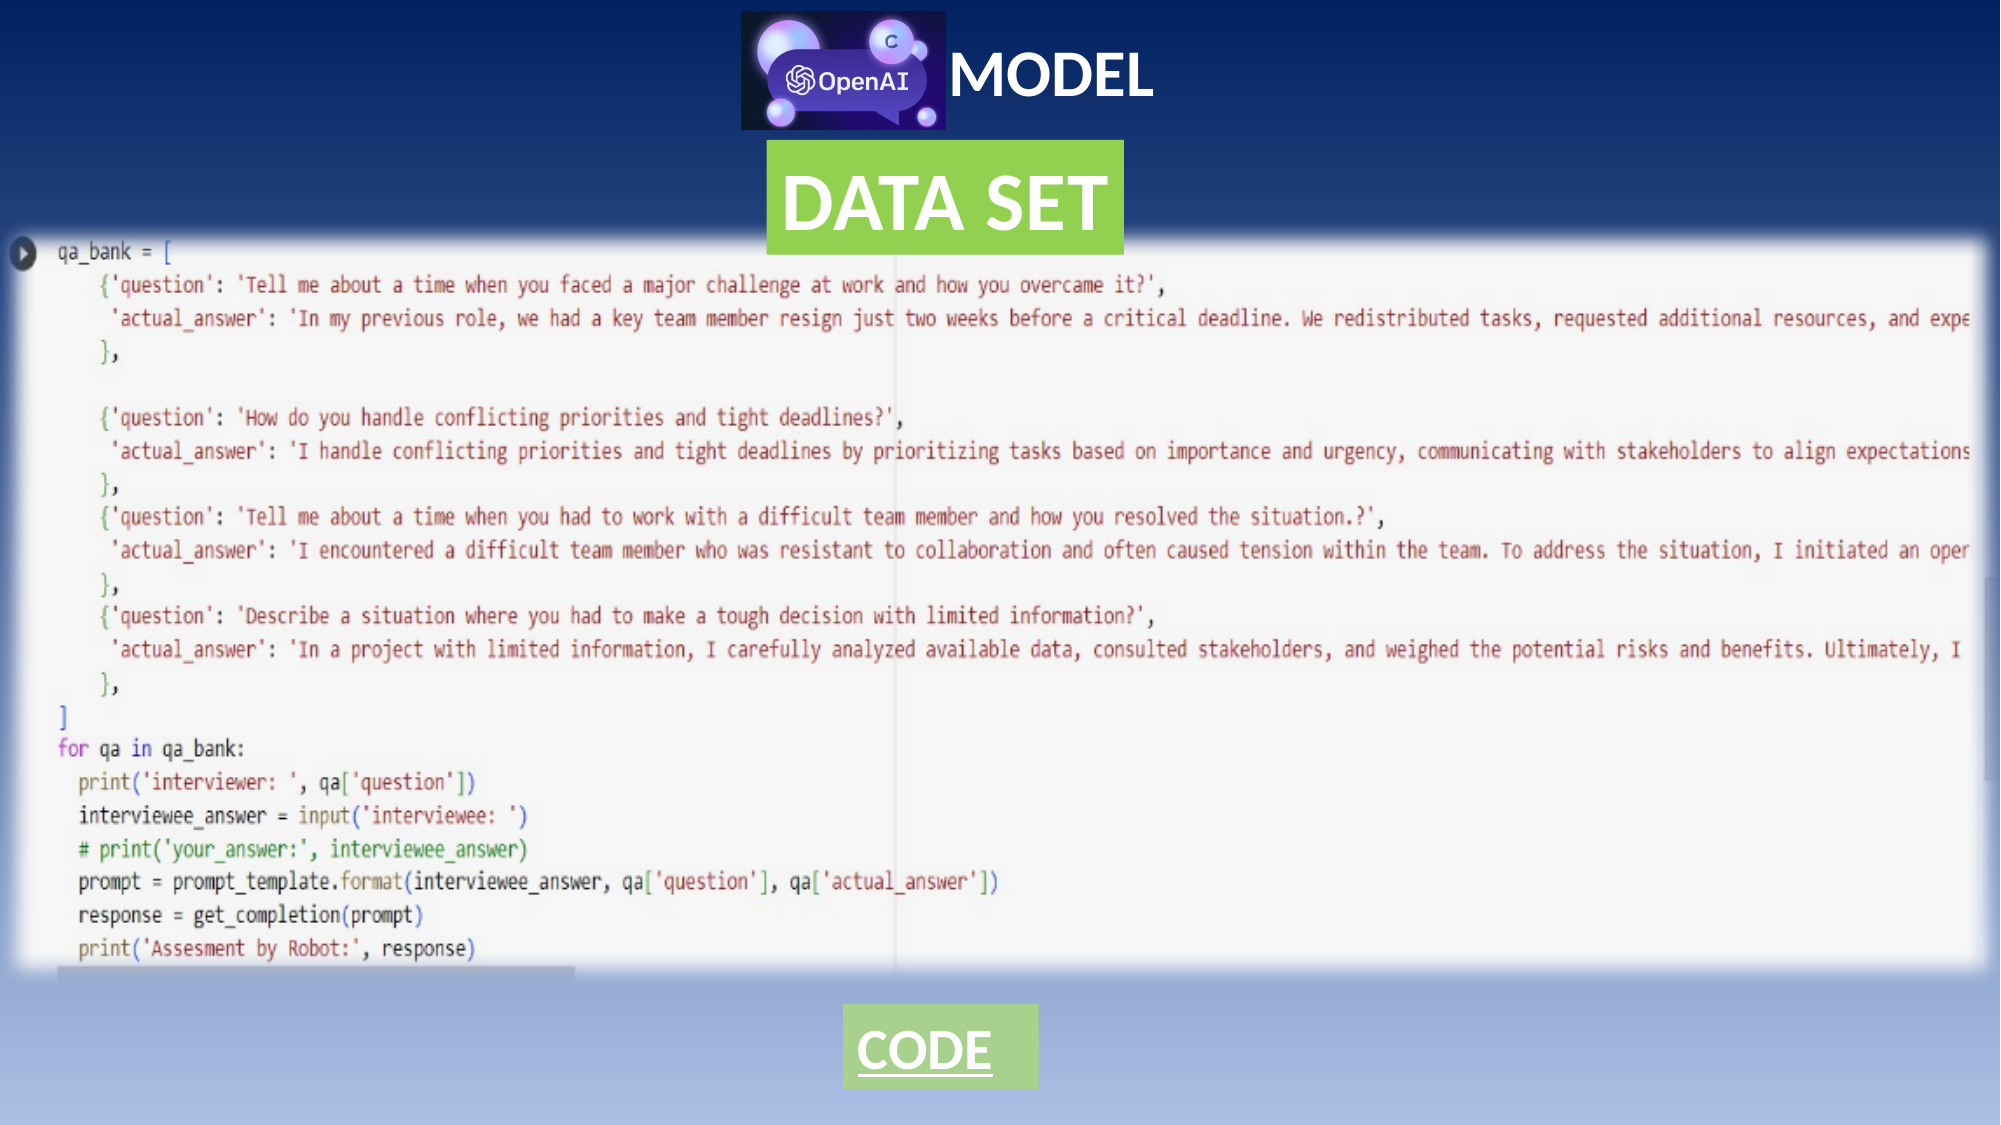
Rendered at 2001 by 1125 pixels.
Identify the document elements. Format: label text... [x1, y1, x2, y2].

text_box CODE [843, 1004, 1039, 1089]
picture [741, 11, 946, 130]
text_box MODEL [946, 22, 1529, 118]
text_box DATA SET [766, 139, 1124, 223]
picture [0, 223, 2000, 986]
